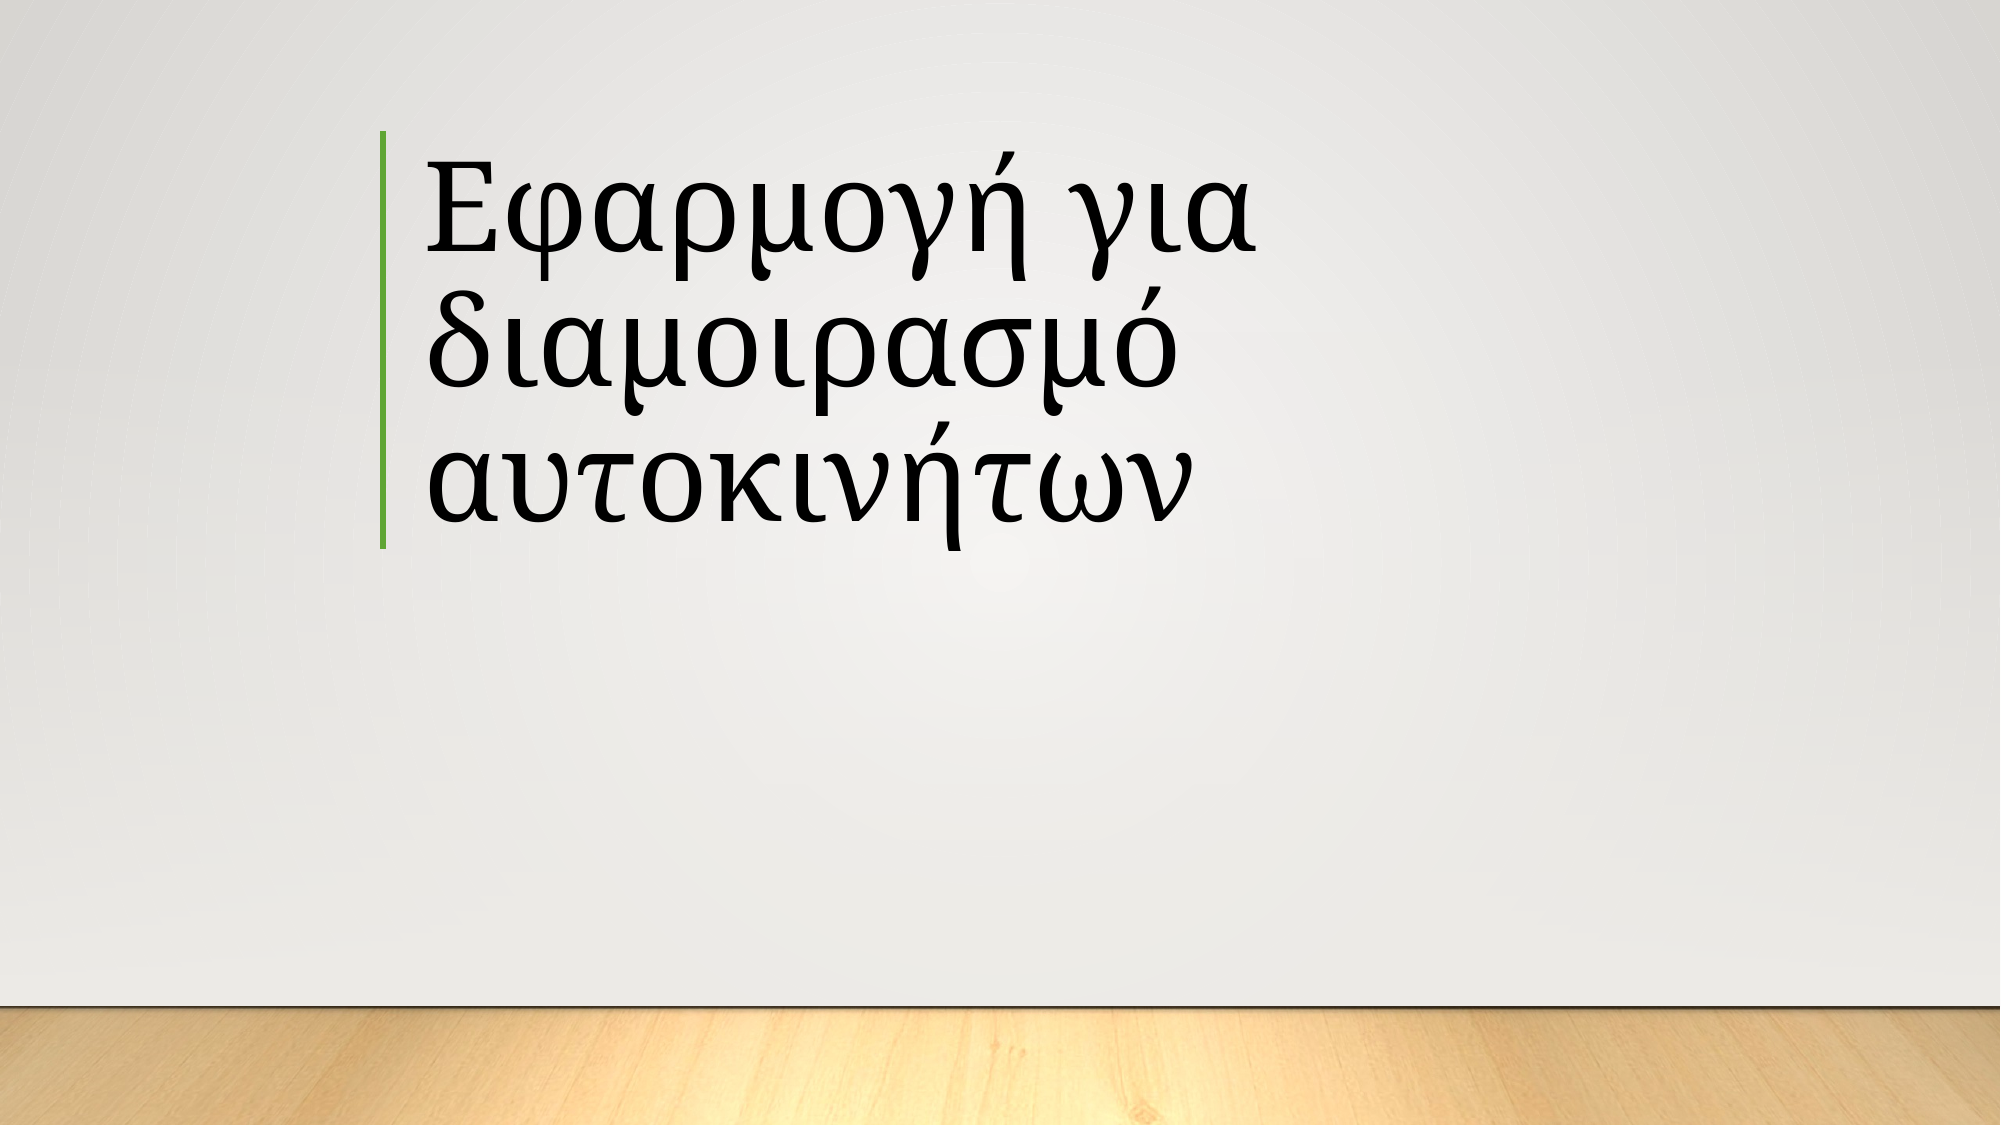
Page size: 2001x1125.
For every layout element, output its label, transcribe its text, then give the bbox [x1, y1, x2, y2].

title Εφαρμογή για διαμοιρασμό αυτοκινήτων [408, 131, 1814, 549]
picture [0, 1006, 2000, 1125]
